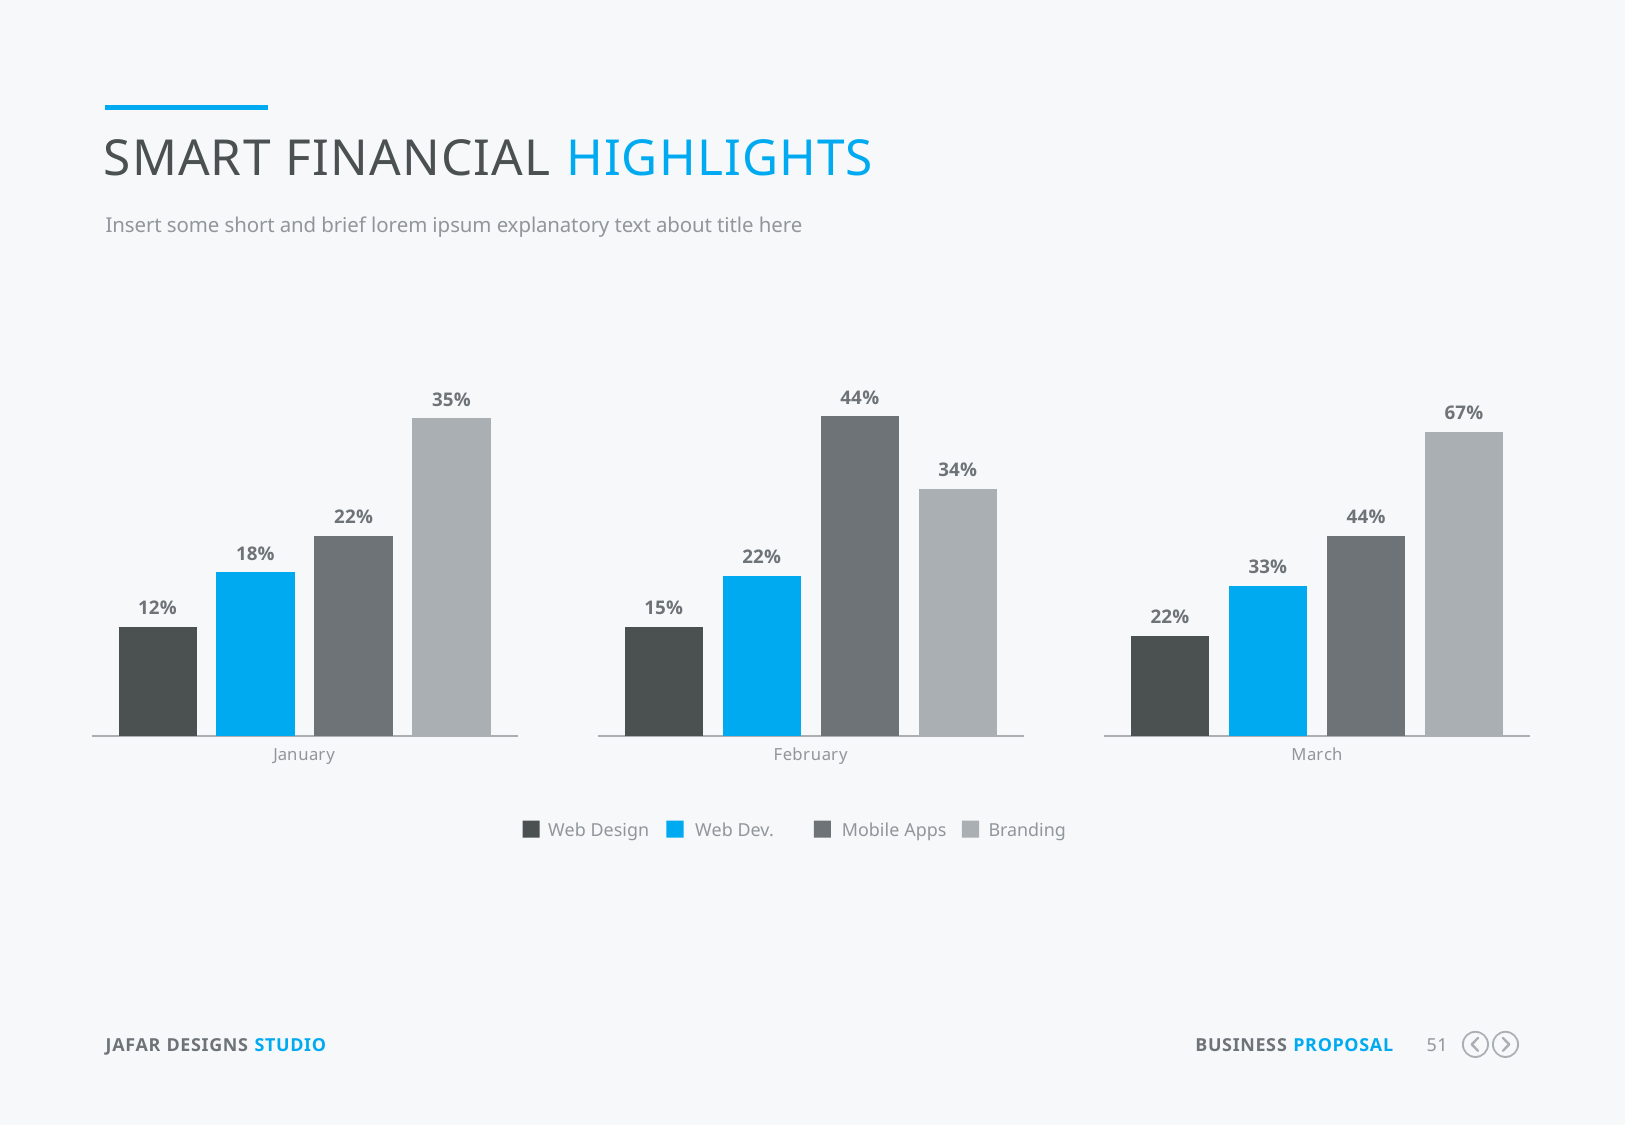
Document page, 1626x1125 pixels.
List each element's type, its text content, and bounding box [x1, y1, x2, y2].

chart [588, 364, 1033, 774]
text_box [522, 818, 1107, 841]
chart [82, 364, 527, 774]
list Insert some short and brief lorem ipsum explanatory text about title here [105, 209, 1519, 241]
chart [1095, 364, 1540, 774]
list Smart Financial Highlights [103, 125, 1518, 187]
